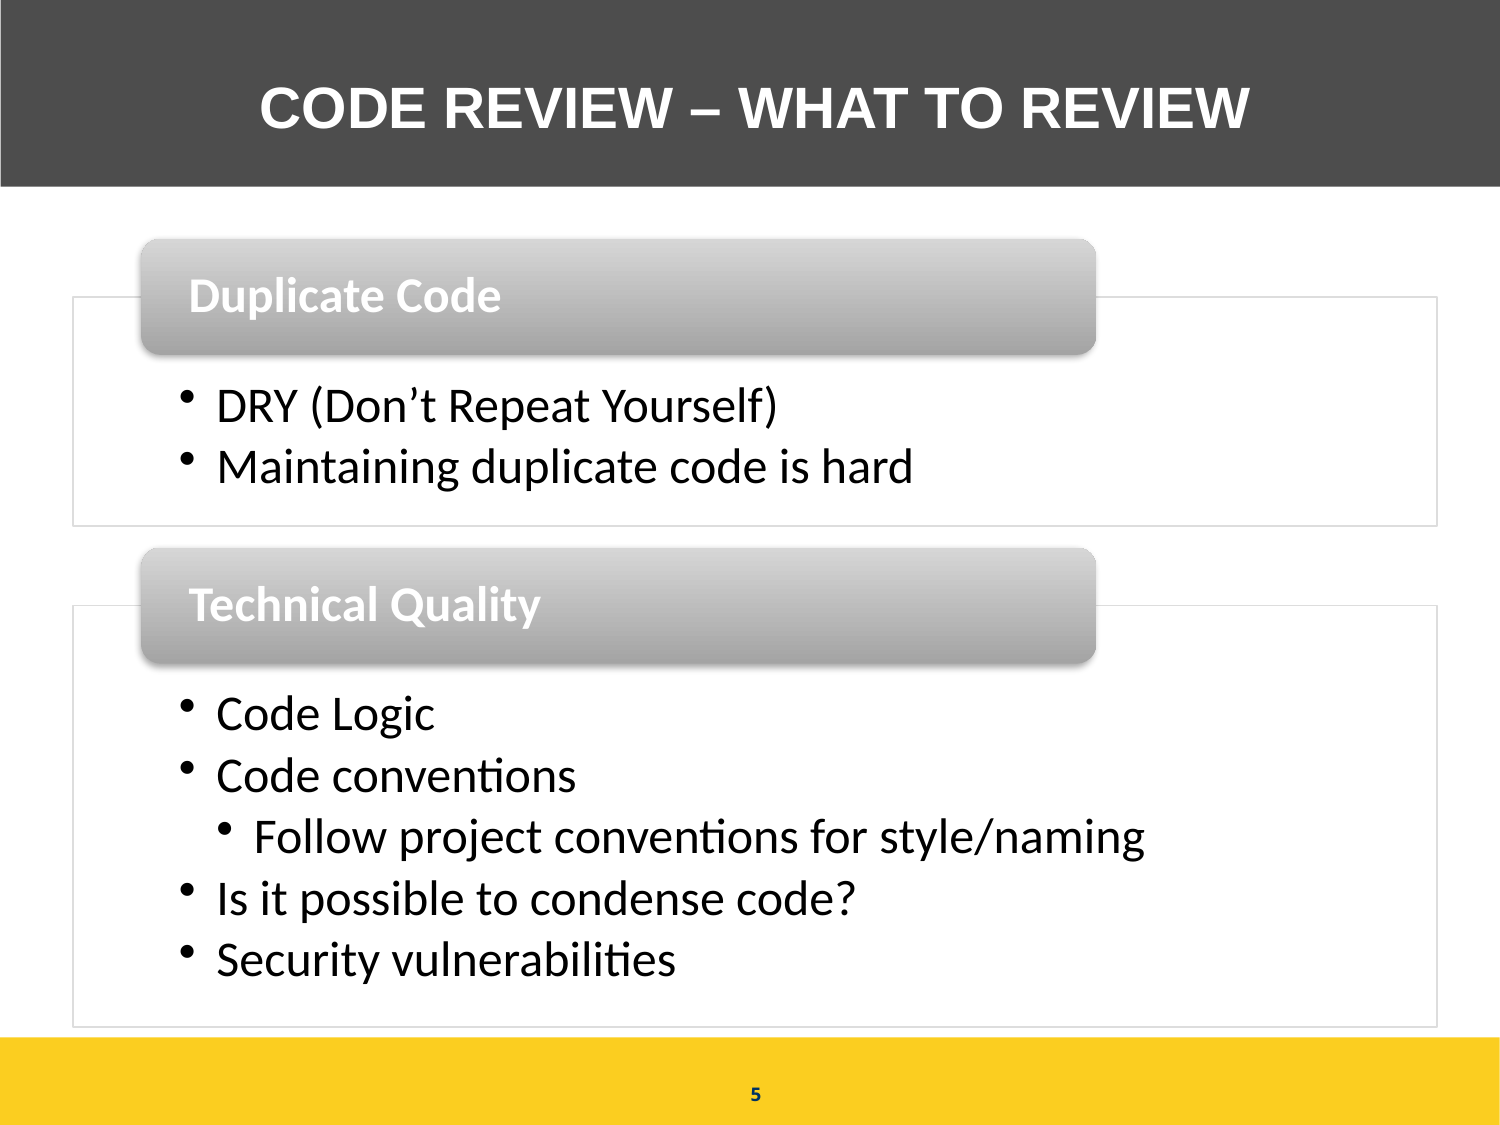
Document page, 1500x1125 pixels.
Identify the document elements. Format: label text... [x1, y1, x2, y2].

title Code Review – What to review [72, 23, 1438, 187]
slide_number 5 [599, 1074, 913, 1125]
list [72, 222, 1438, 1044]
